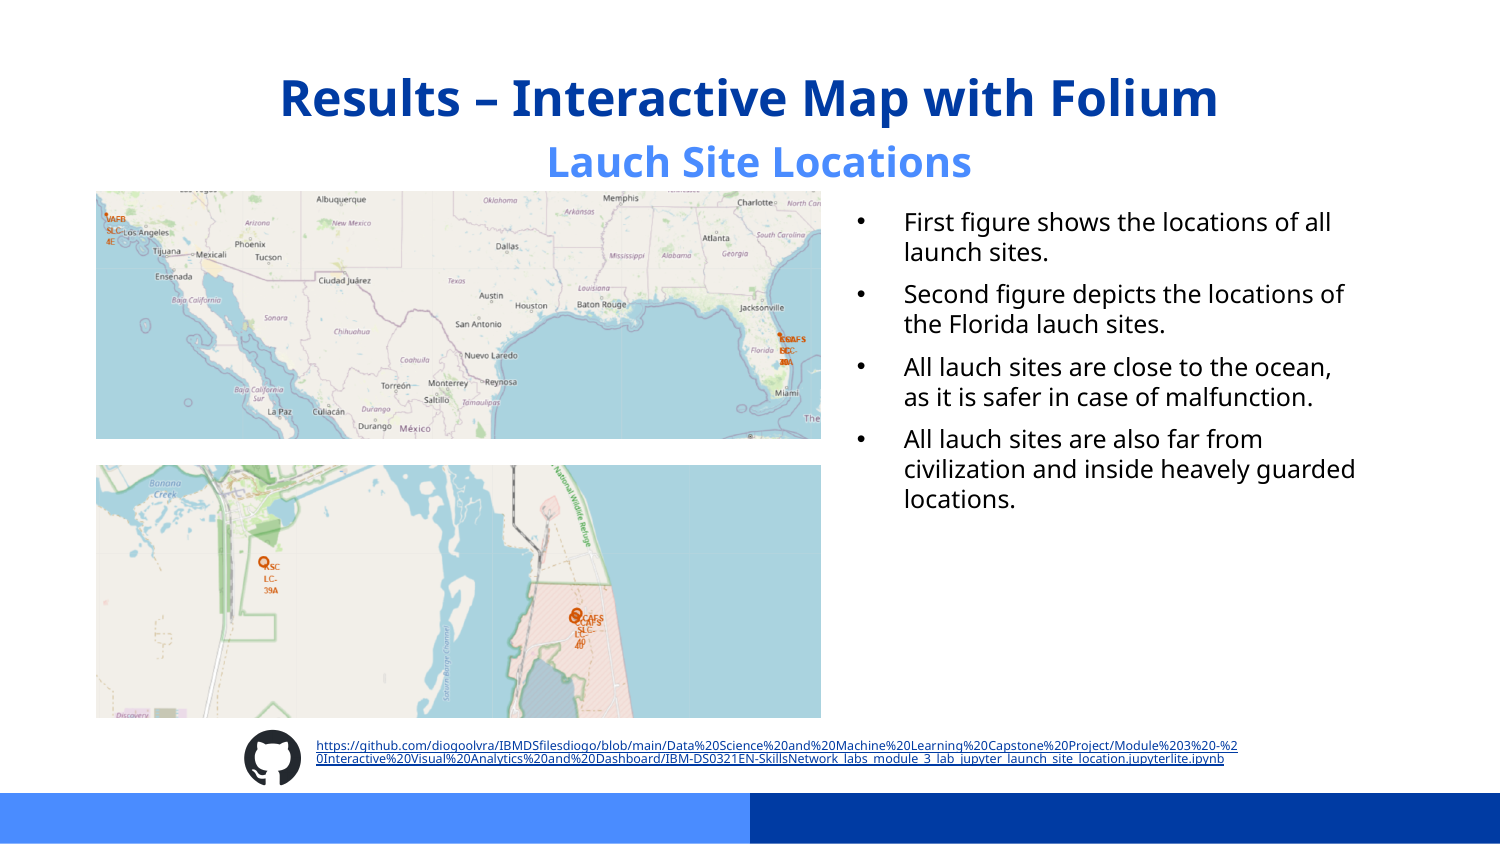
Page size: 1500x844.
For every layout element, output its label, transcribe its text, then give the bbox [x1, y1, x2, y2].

text_box First figure shows the locations of all launch sites. Second figure depicts the locations of the Florida lauch sites. All lauch sites are close to the ocean, as it is safer in case of malfunction. All lauch sites are also far from civilization and inside heavely guarded locations. [841, 197, 1377, 582]
picture [95, 190, 821, 440]
title Results – Interactive Map with Folium [117, 51, 1383, 120]
picture [95, 465, 821, 718]
text_box Lauch Site Locations [117, 120, 1383, 197]
picture [242, 728, 302, 788]
text_box https://github.com/diogoolvra/IBMDSfilesdiogo/blob/main/Data%20Science%20and%20Machine%20Learning%20Capstone%20Project/Module%203%20-%20Interactive%20Visual%20Analytics%20and%20Dashboard/IBM-DS0321EN-SkillsNetwork_labs_module_3_lab_jupyter_launch_site_location.jupyterlite.ipynb [301, 723, 1257, 793]
